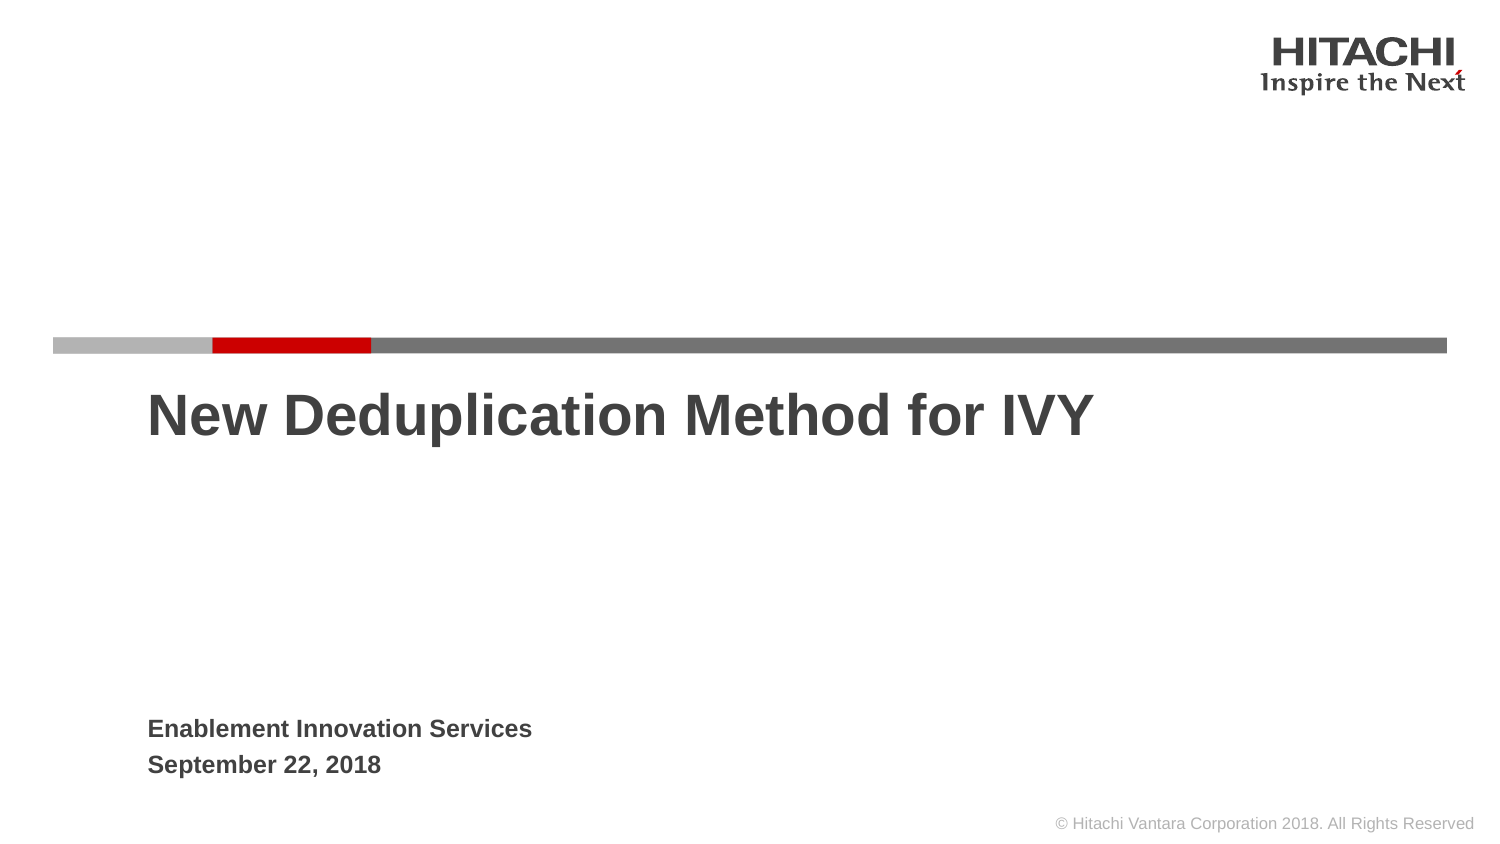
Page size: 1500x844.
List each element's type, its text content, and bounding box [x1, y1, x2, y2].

list Enablement Innovation Services September 22, 2018 [132, 705, 990, 788]
title New Deduplication Method for IVY [132, 376, 1388, 522]
